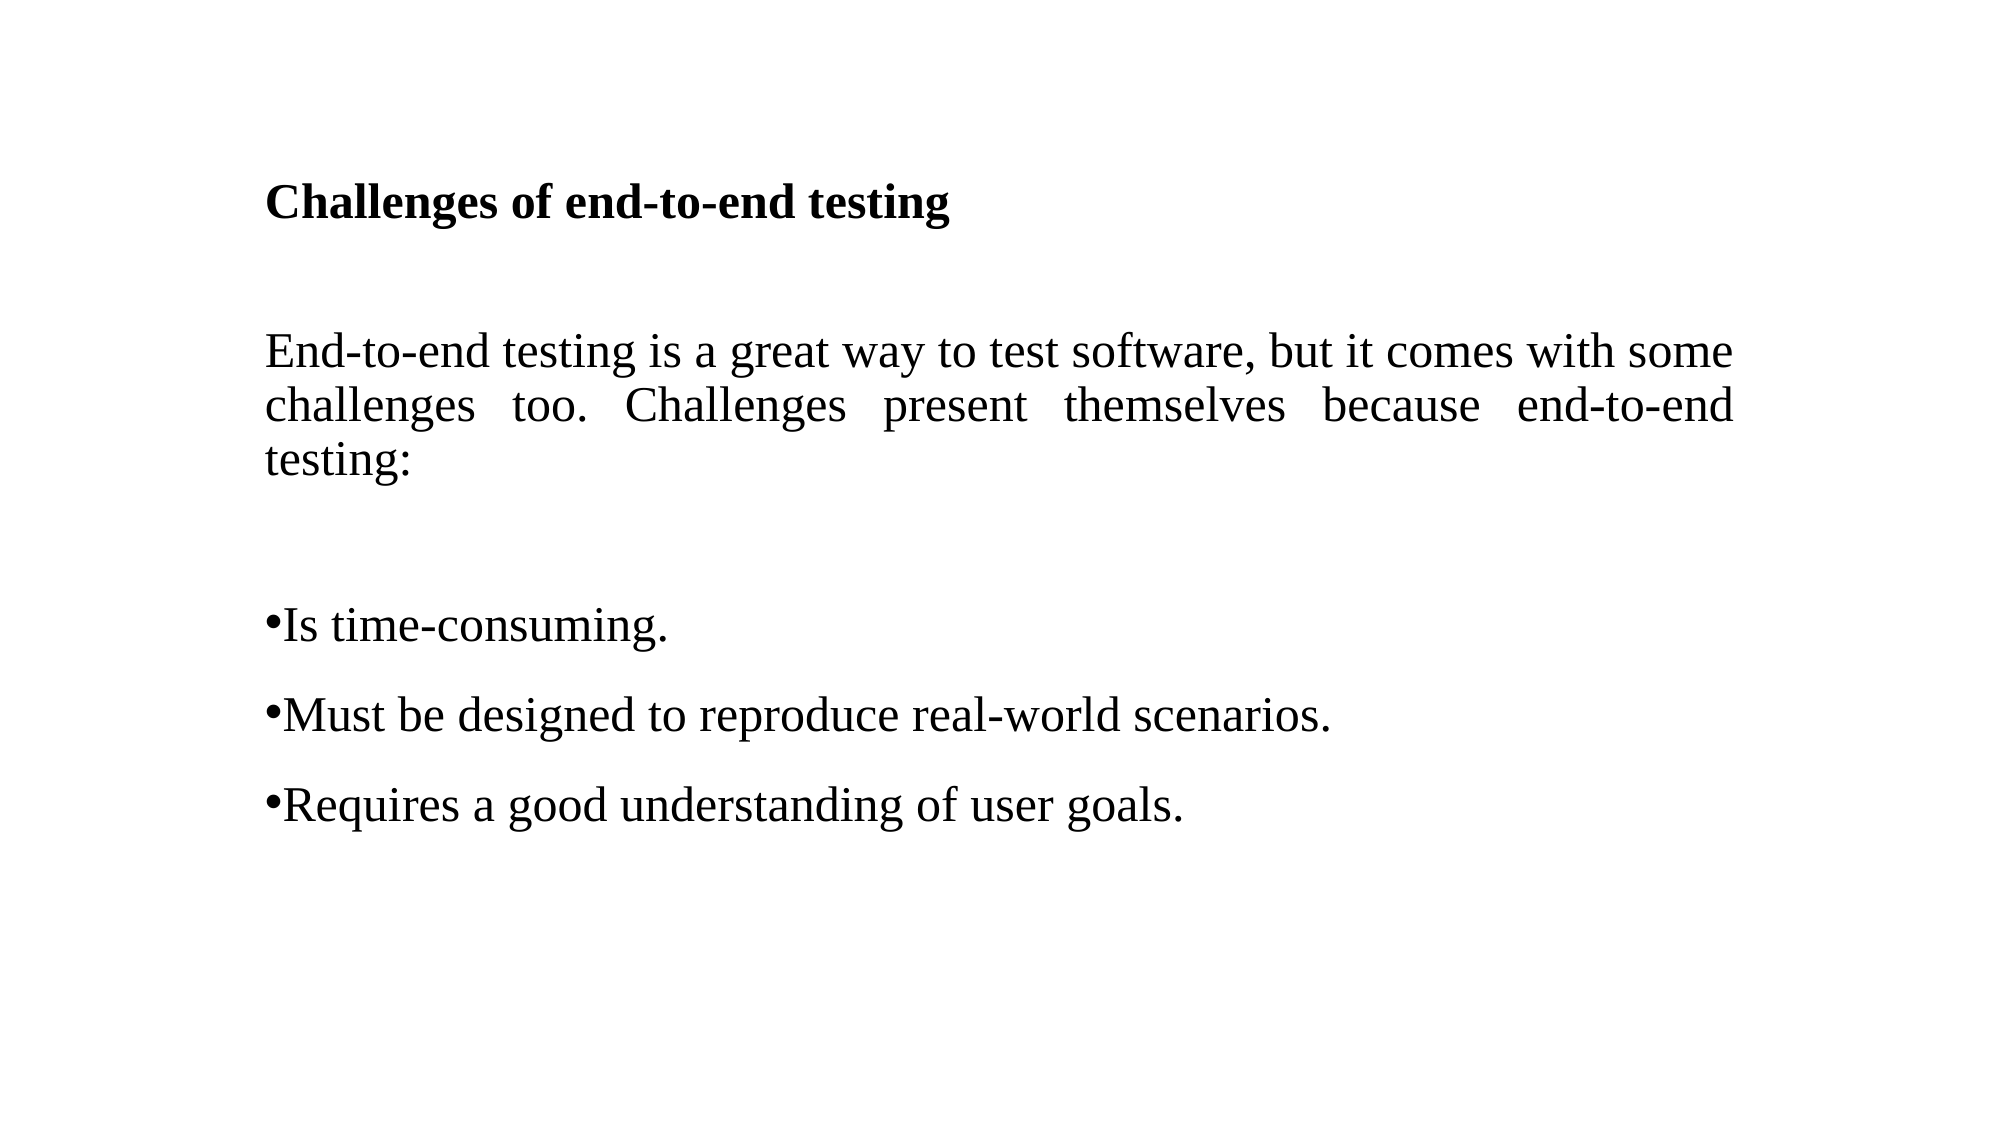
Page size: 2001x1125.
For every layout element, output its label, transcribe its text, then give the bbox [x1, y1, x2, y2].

subtitle Challenges of end-to-end testing End-to-end testing is a great way to test software, but it comes with some challenges too. Challenges present themselves because end-to-end testing: Is time-consuming. Must be designed to reproduce real-world scenarios. Requires a good understanding of user goals. [249, 167, 1750, 975]
